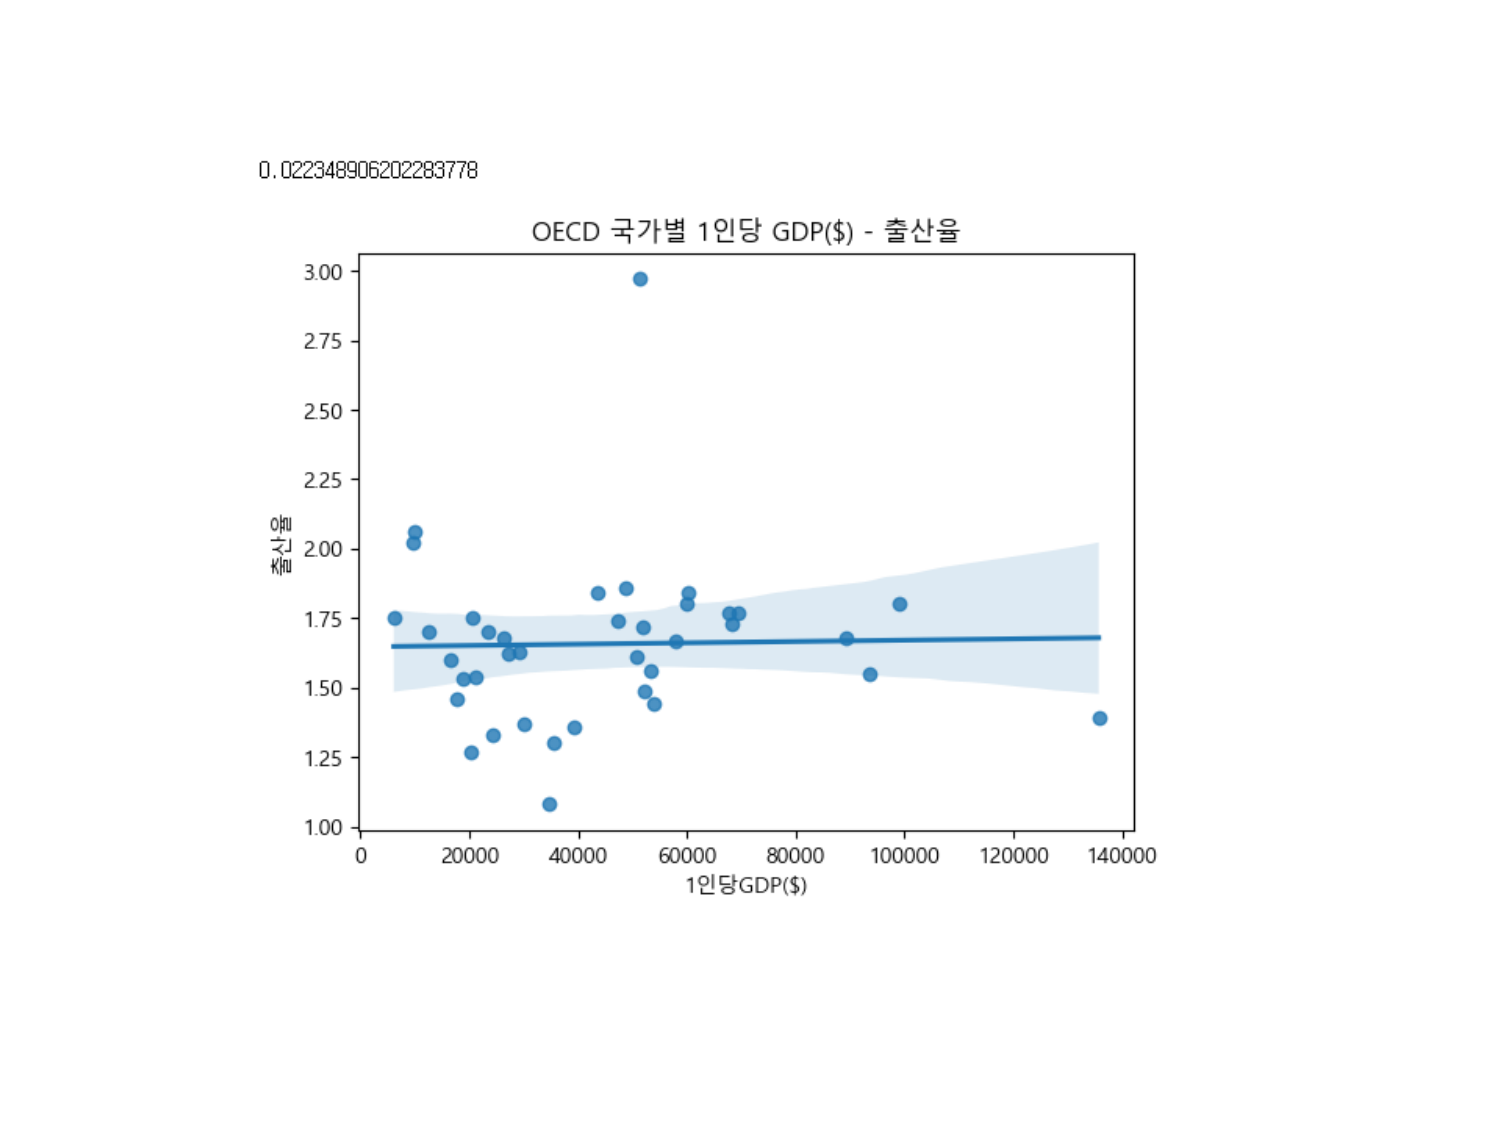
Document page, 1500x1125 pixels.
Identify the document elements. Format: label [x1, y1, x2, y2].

picture [245, 152, 1185, 916]
